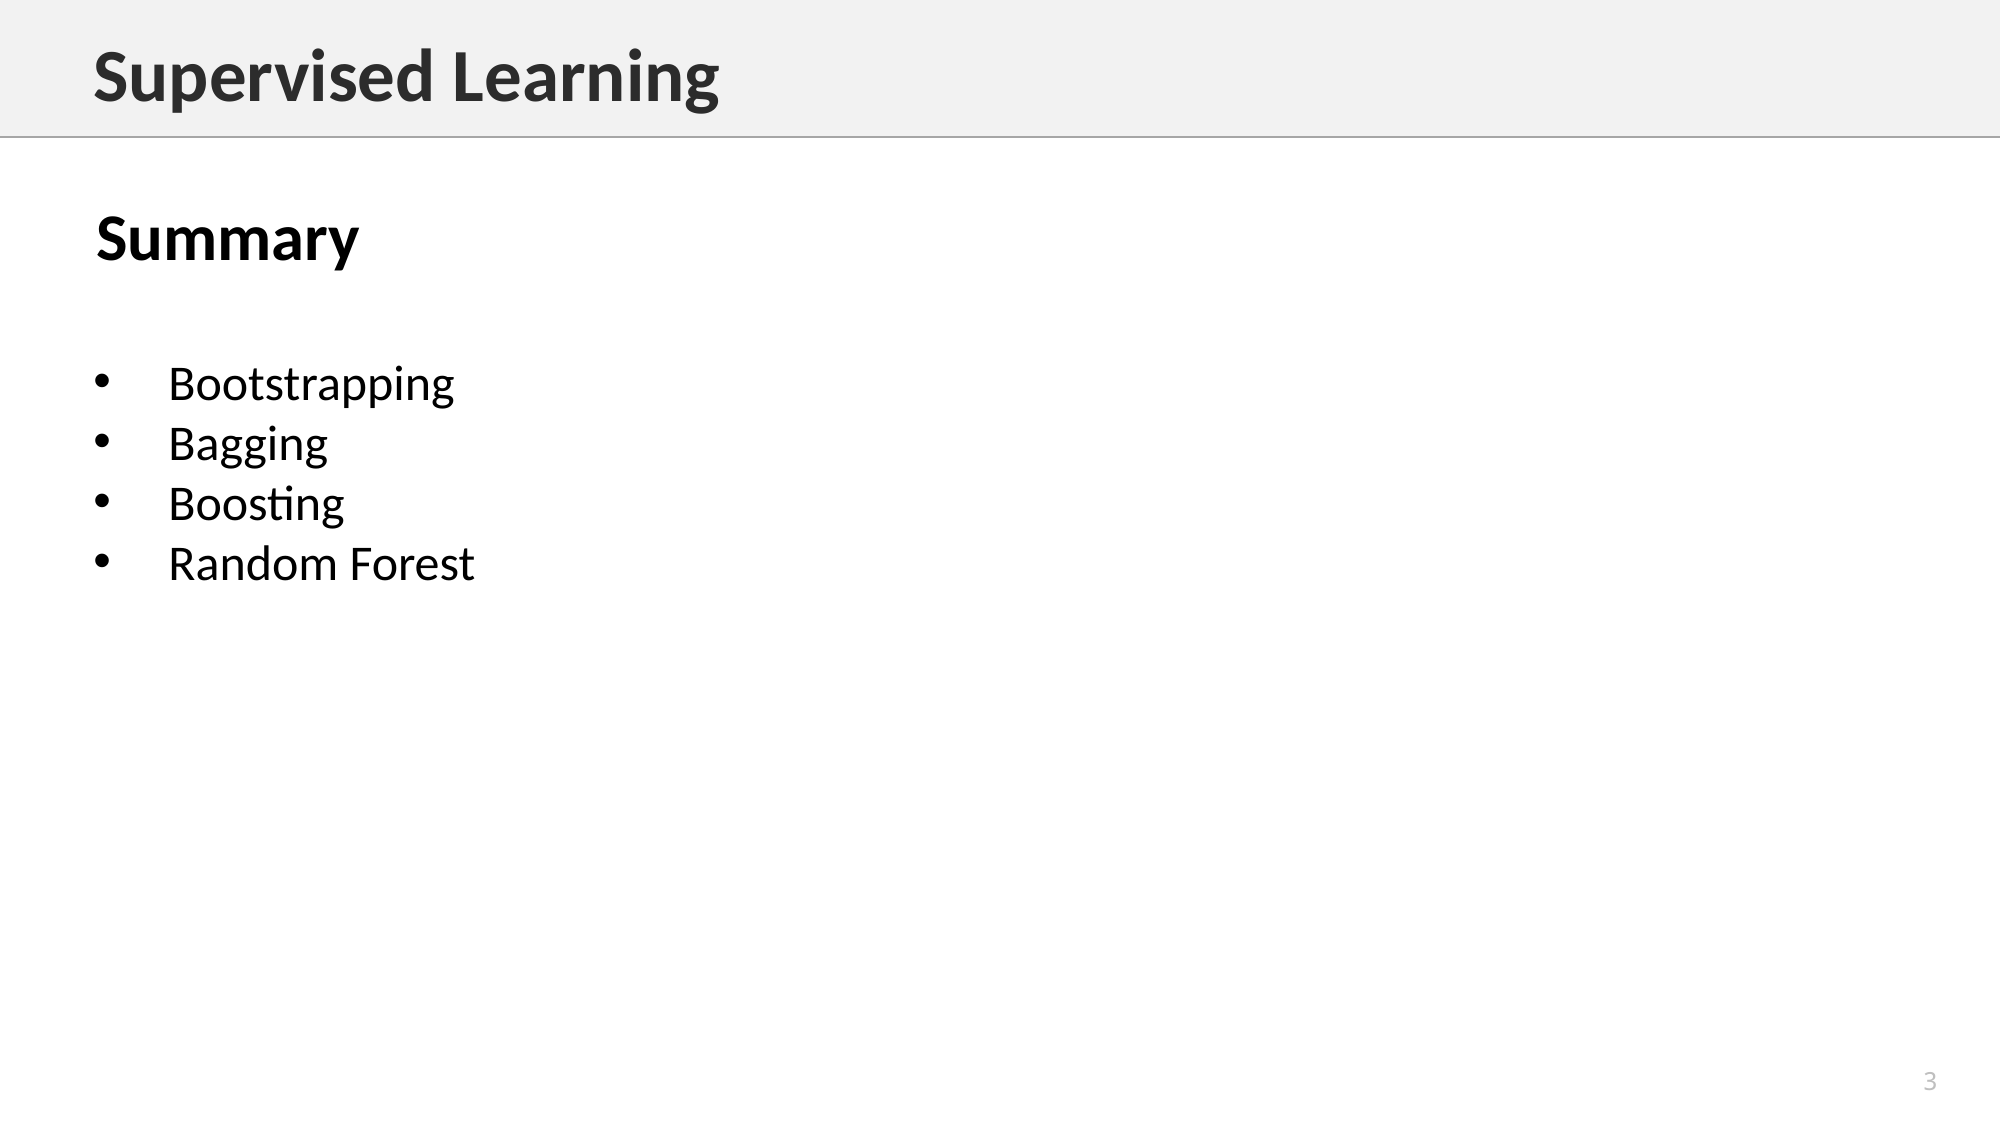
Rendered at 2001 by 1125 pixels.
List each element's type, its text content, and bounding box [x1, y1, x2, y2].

text_box Supervised Learning [78, 19, 1863, 124]
text_box Summary [81, 186, 504, 281]
text_box Bootstrapping Bagging Boosting Random Forest [78, 342, 1048, 598]
